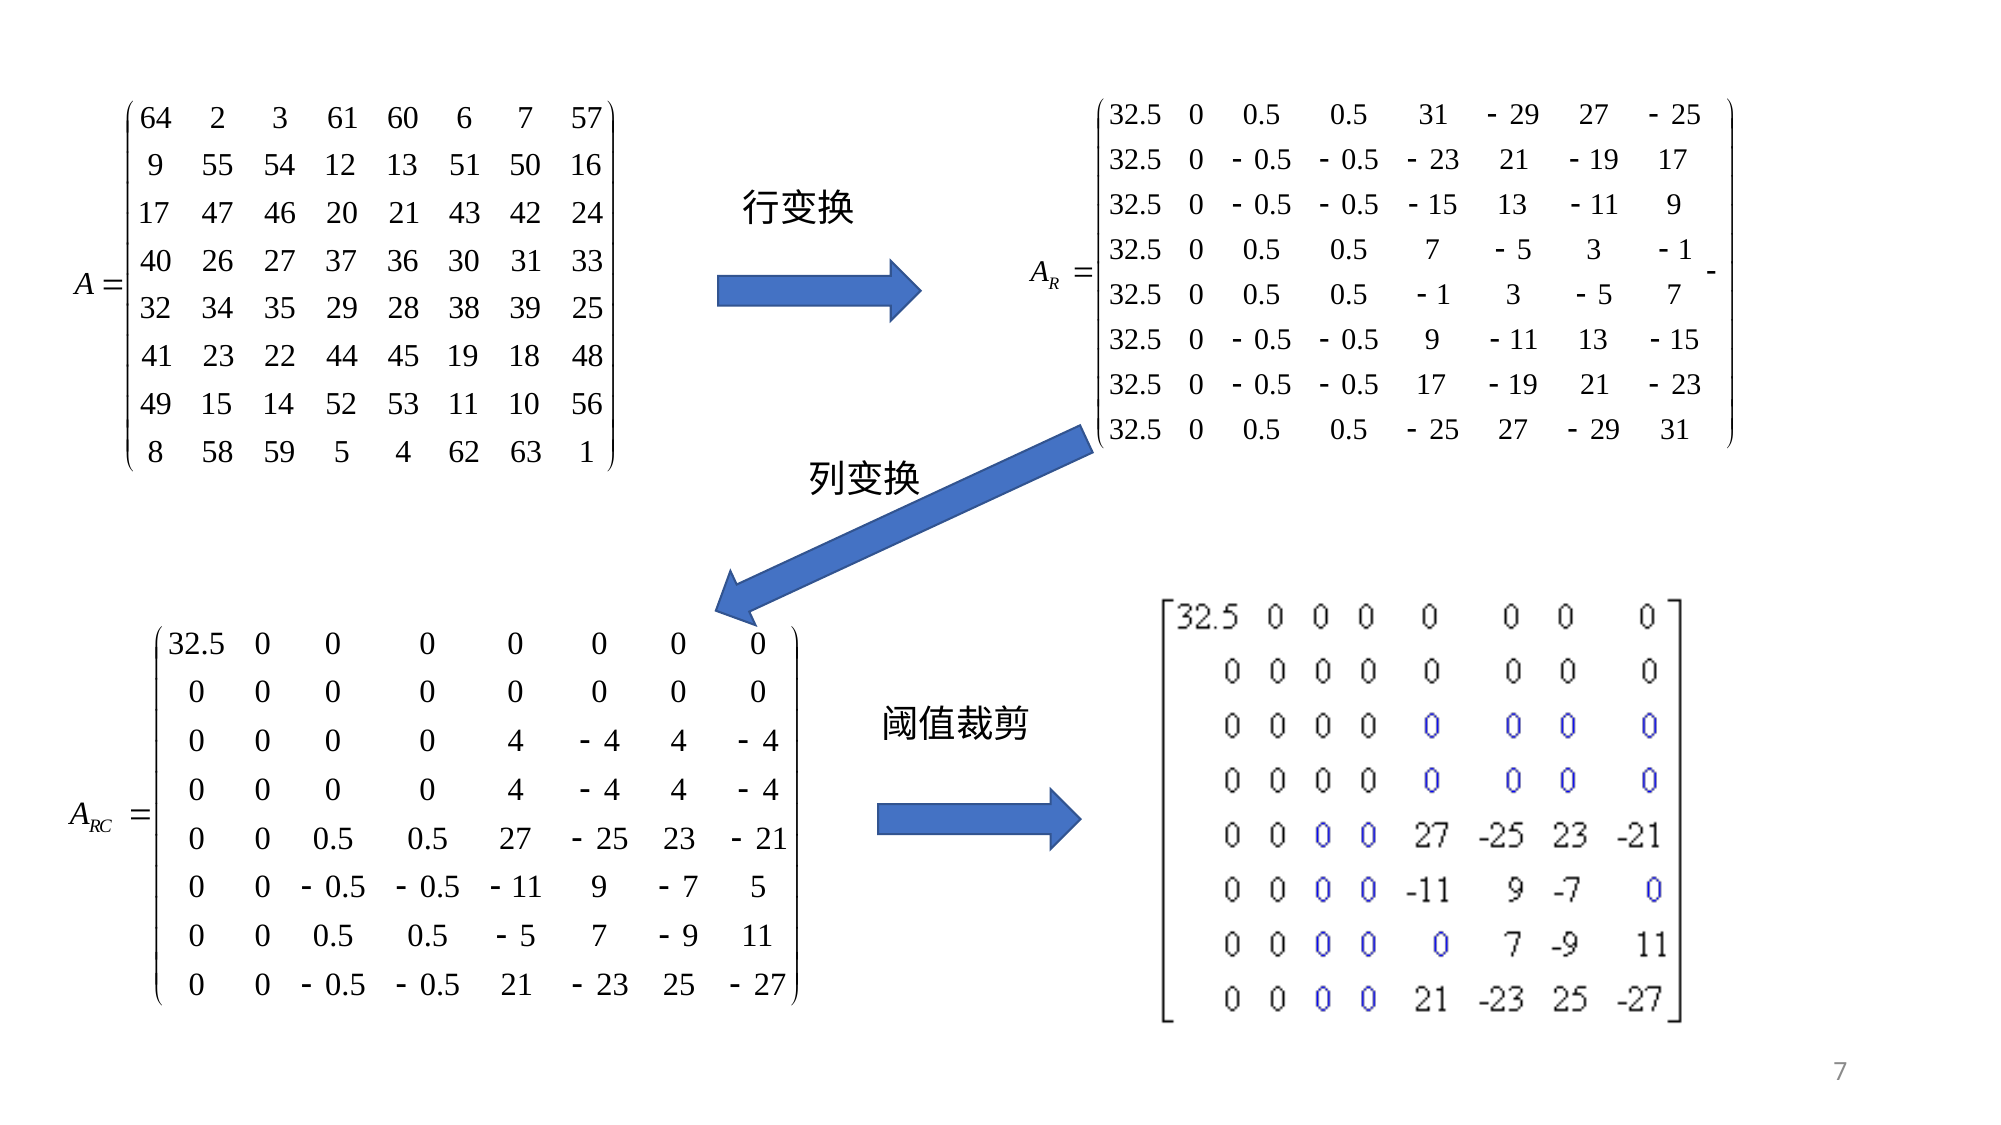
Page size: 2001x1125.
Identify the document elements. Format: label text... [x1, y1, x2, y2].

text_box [67, 95, 625, 478]
text_box 行变换 [728, 176, 893, 236]
text_box [717, 258, 923, 324]
picture [1156, 593, 1691, 1030]
text_box 列变换 [793, 447, 959, 507]
text_box [877, 786, 1082, 852]
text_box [1023, 94, 1743, 455]
text_box [714, 450, 1090, 621]
slide_number 7 [1412, 1042, 1863, 1103]
text_box 阈值裁剪 [866, 693, 1061, 753]
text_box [62, 621, 808, 1012]
